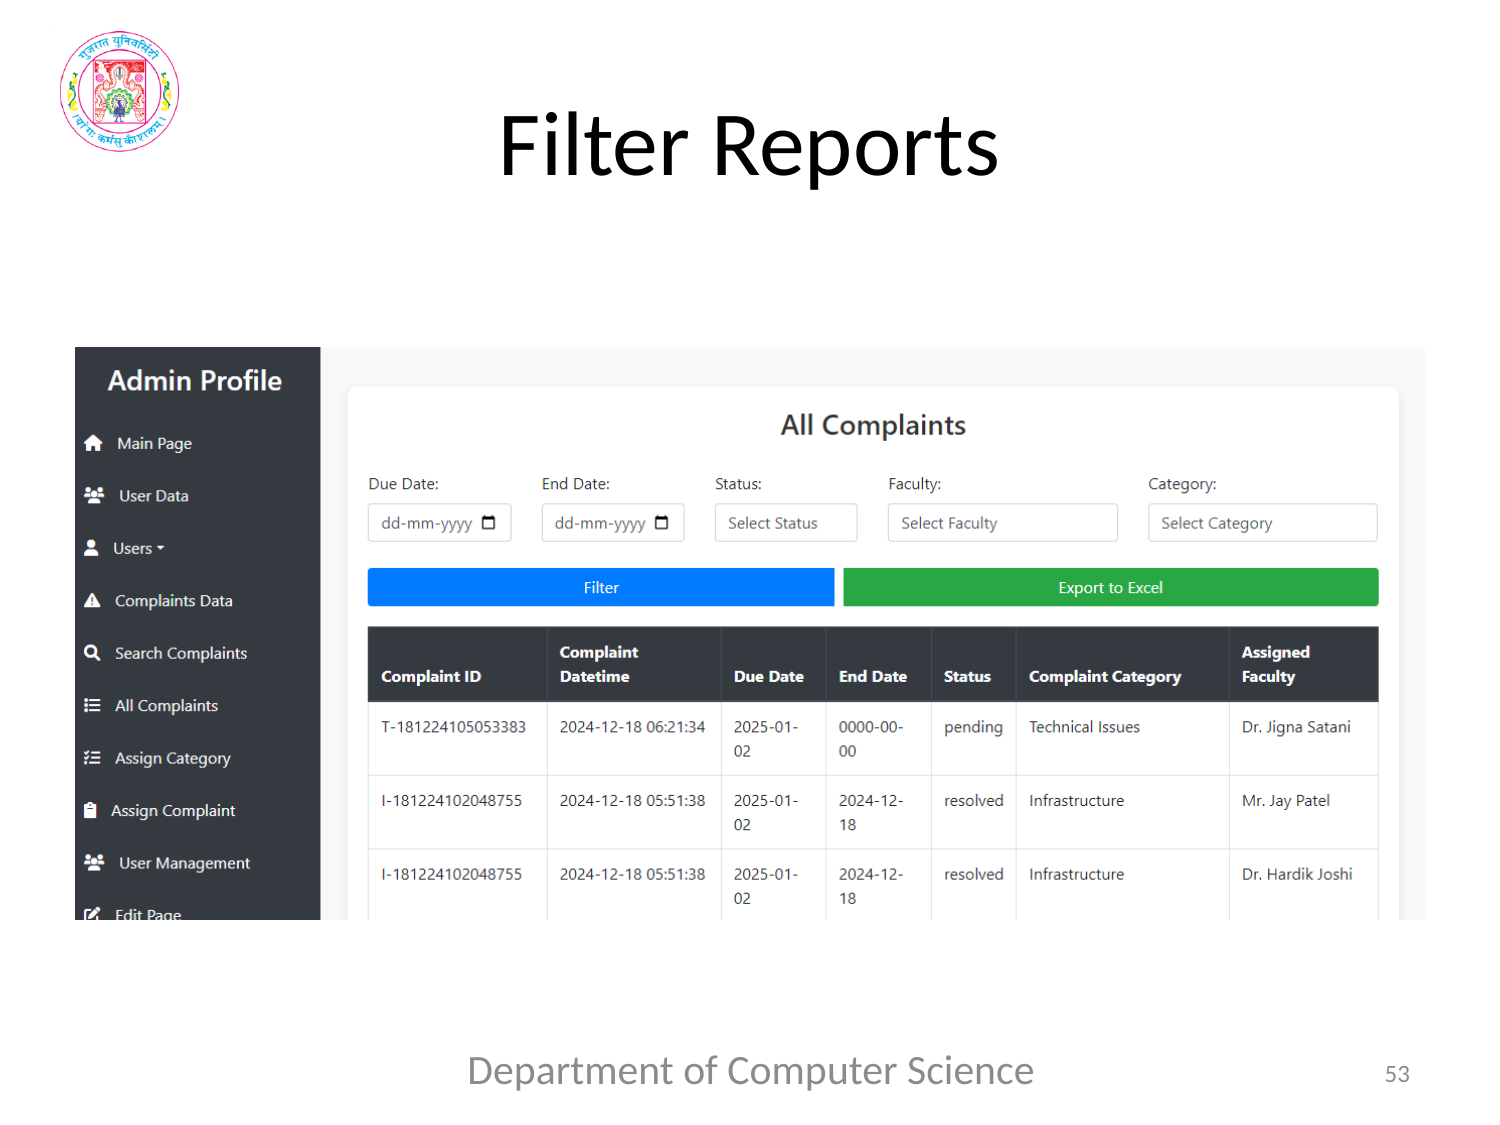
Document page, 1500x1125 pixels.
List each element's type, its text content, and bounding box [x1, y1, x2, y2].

title Filter Reports [75, 45, 1425, 233]
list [74, 347, 1426, 920]
footer Department of Computer Science [425, 1037, 1088, 1098]
slide_number 53 [1074, 1042, 1425, 1103]
picture [50, 24, 188, 157]
